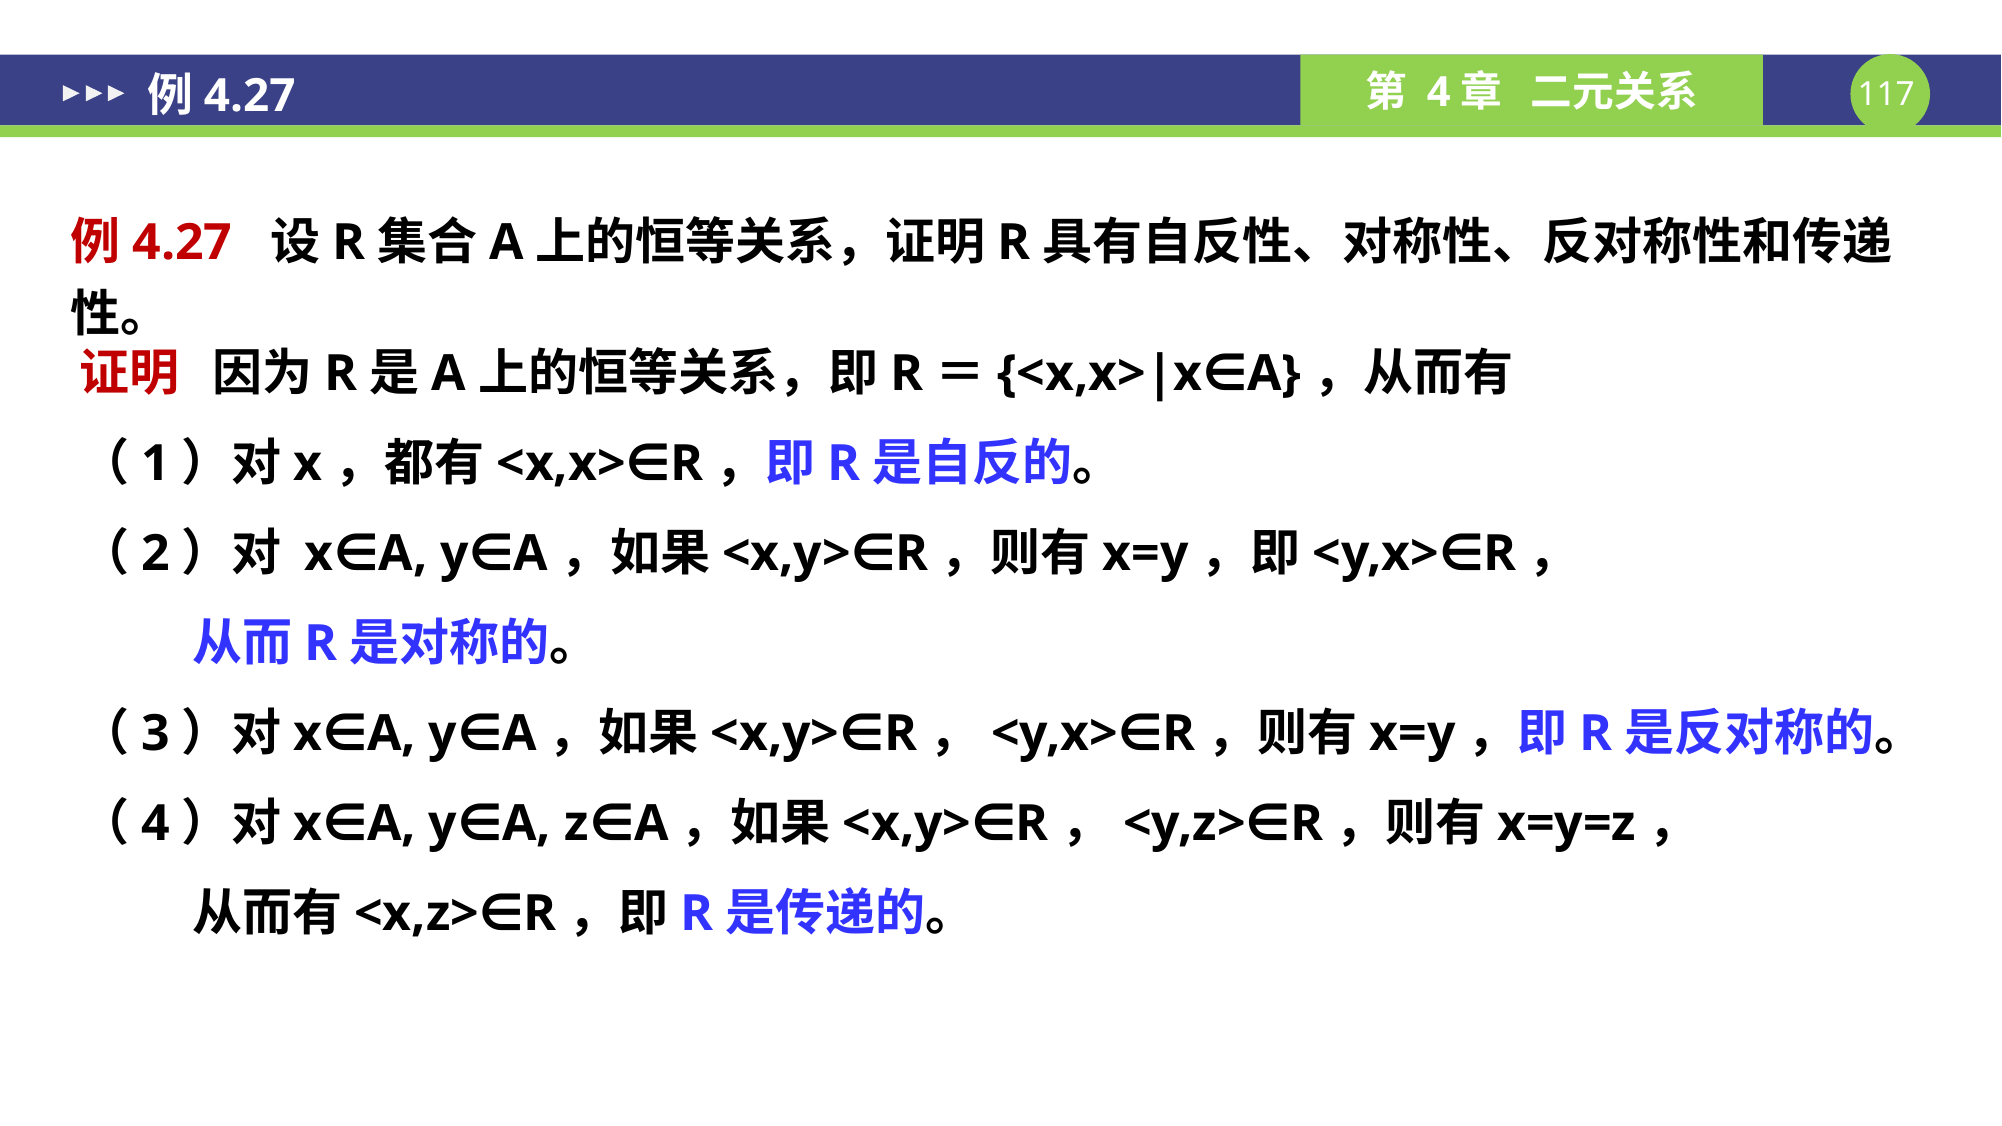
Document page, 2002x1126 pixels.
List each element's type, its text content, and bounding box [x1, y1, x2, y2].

list 例4.27 设R集合A上的恒等关系，证明R具有自反性、对称性、反对称性和传递性。 [50, 187, 1938, 301]
title 例4.27 [127, 57, 1003, 129]
